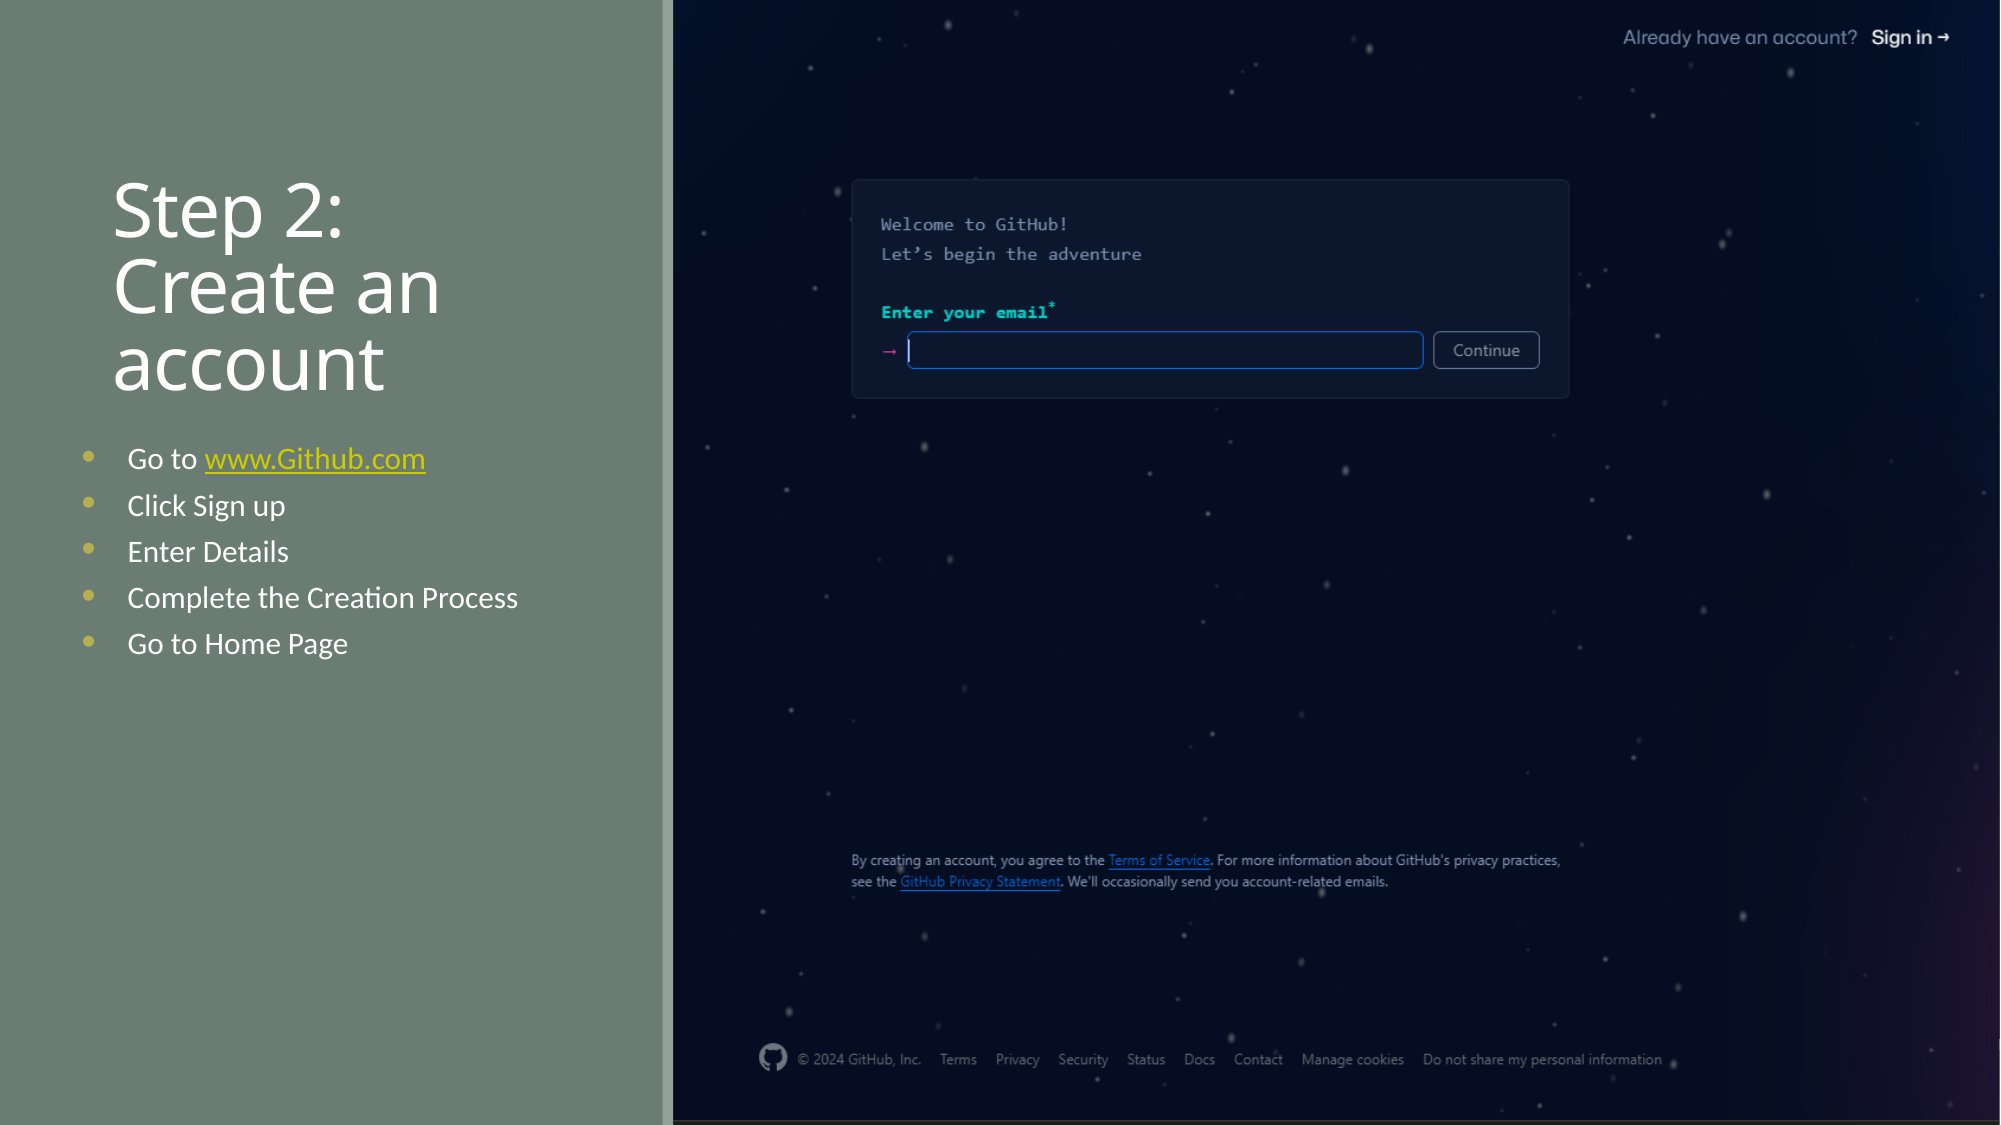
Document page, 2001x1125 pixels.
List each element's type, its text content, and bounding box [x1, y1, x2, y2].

text_box [661, 0, 667, 282]
text_box Step 2: Create an account [80, 84, 587, 430]
text_box [0, 0, 661, 1125]
text_box Go to www.Github.com Click Sign up Enter Details Complete the Creation Process Go to Home Page [80, 435, 587, 983]
text_box [661, 296, 666, 1125]
picture [667, 0, 2000, 1125]
